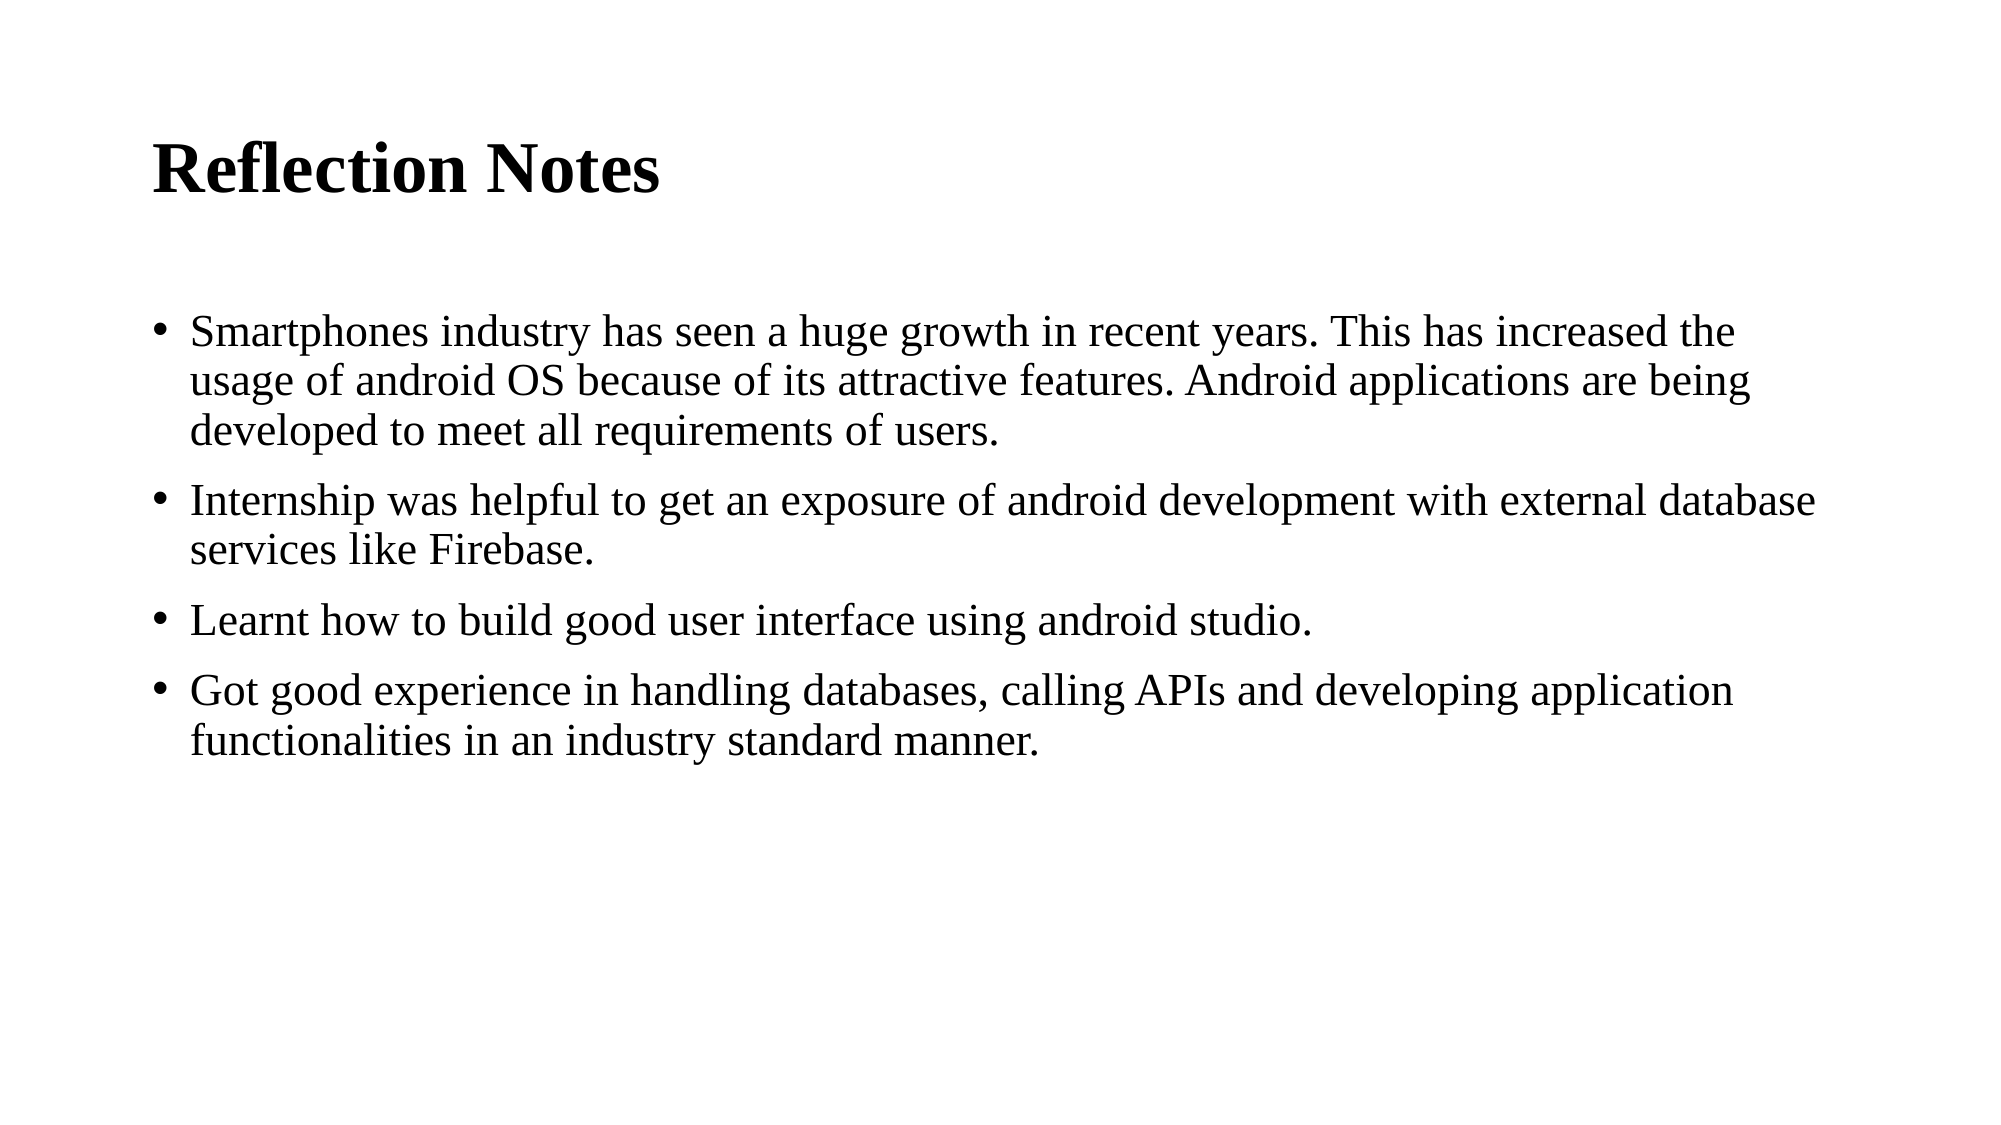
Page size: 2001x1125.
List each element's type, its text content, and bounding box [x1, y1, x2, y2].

list Smartphones industry has seen a huge growth in recent years. This has increased the usage of android OS because of its attractive features. Android applications are being developed to meet all requirements of users. Internship was helpful to get an exposure of android development with external database services like Firebase. Learnt how to build good user interface using android studio. Got good experience in handling databases, calling APIs and developing application functionalities in an industry standard manner. [137, 299, 1863, 1014]
title Reflection Notes [137, 59, 1863, 278]
